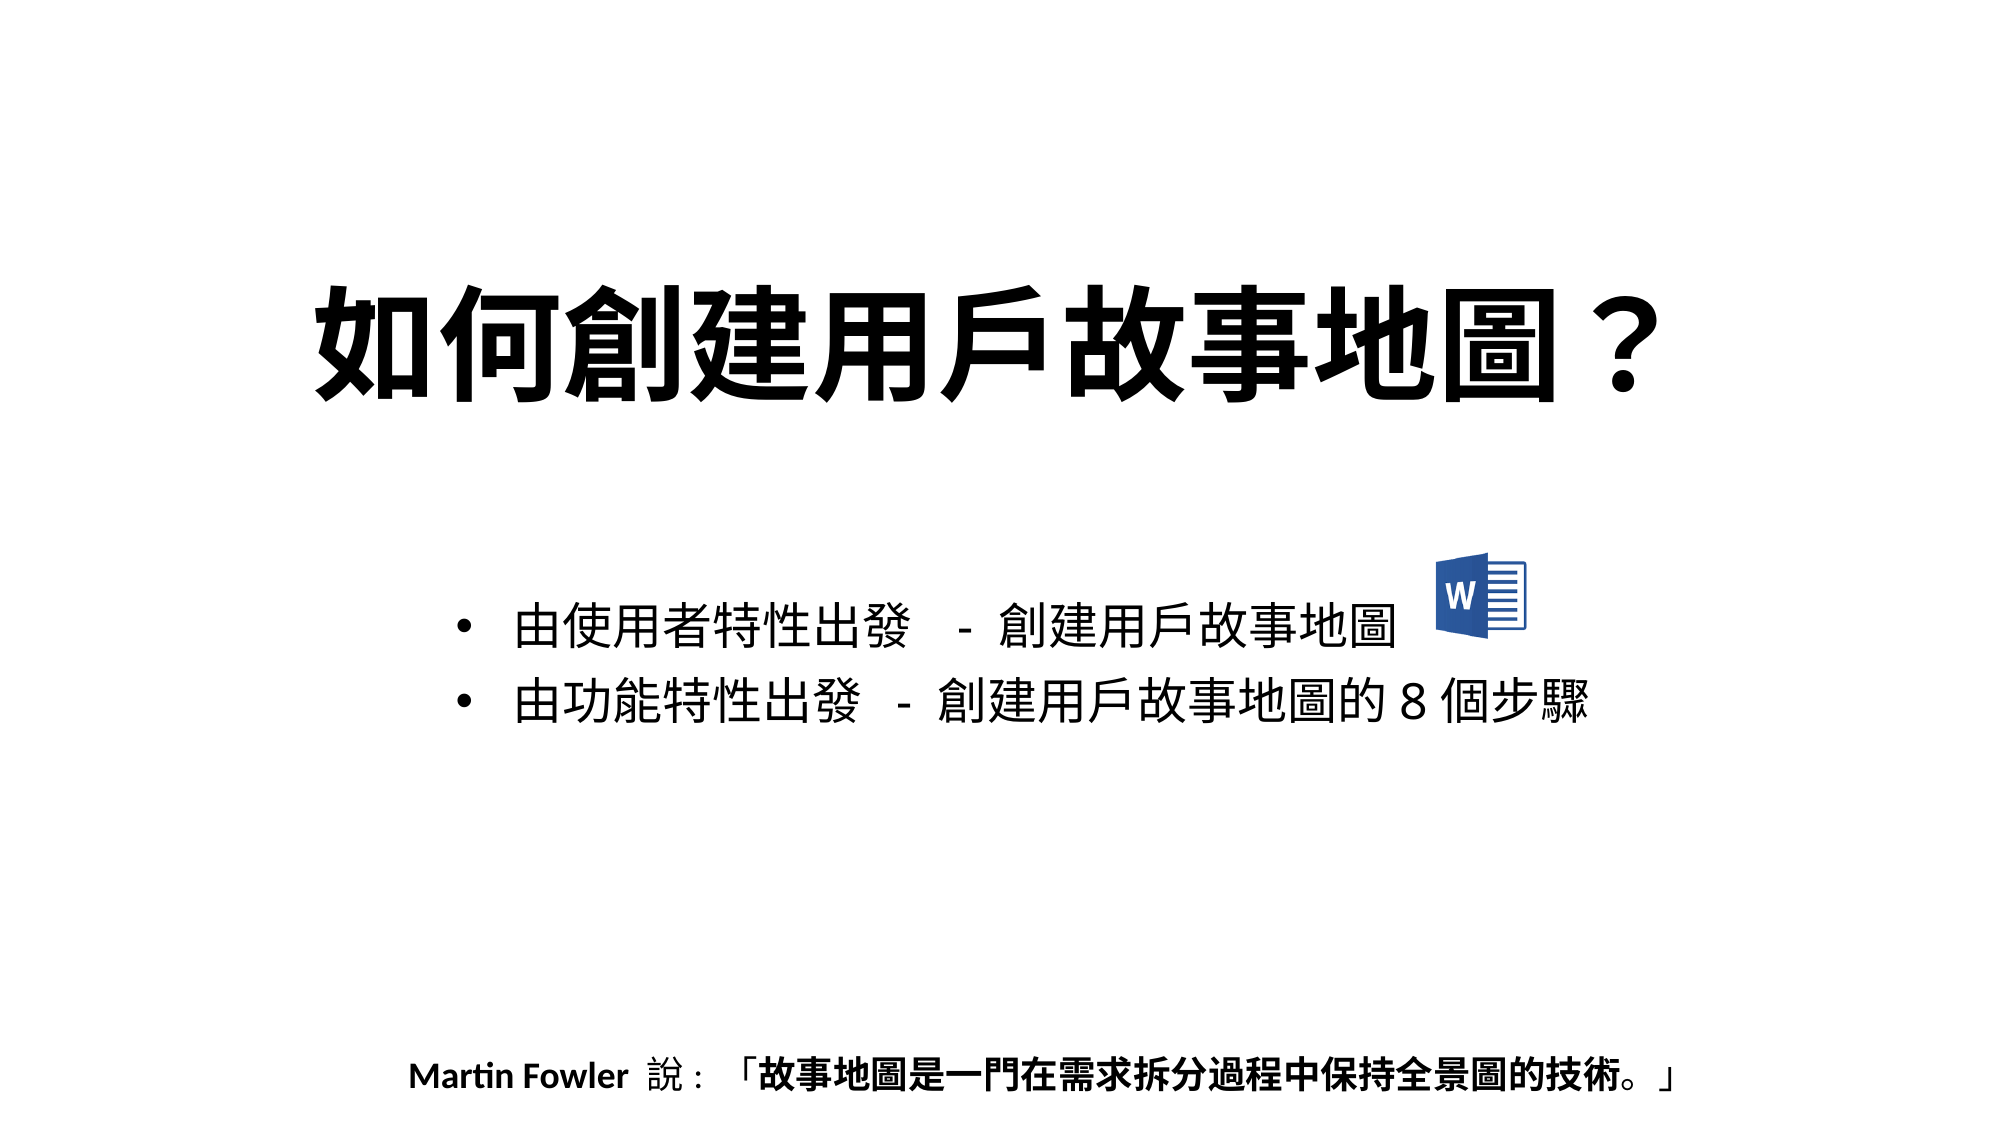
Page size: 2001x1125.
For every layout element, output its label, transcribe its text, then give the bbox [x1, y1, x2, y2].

subtitle 由使用者特性出發 - 創建用戶故事地圖 由功能特性出發 - 創建用戶故事地圖的8個步驟 [440, 593, 1664, 778]
text_box Martin Fowler 說: 「故事地圖是一門在需求拆分過程中保持全景圖的技術。」 [393, 1044, 1821, 1104]
picture [1422, 544, 1552, 666]
title 如何創建用戶故事地圖？ [249, 184, 1750, 576]
